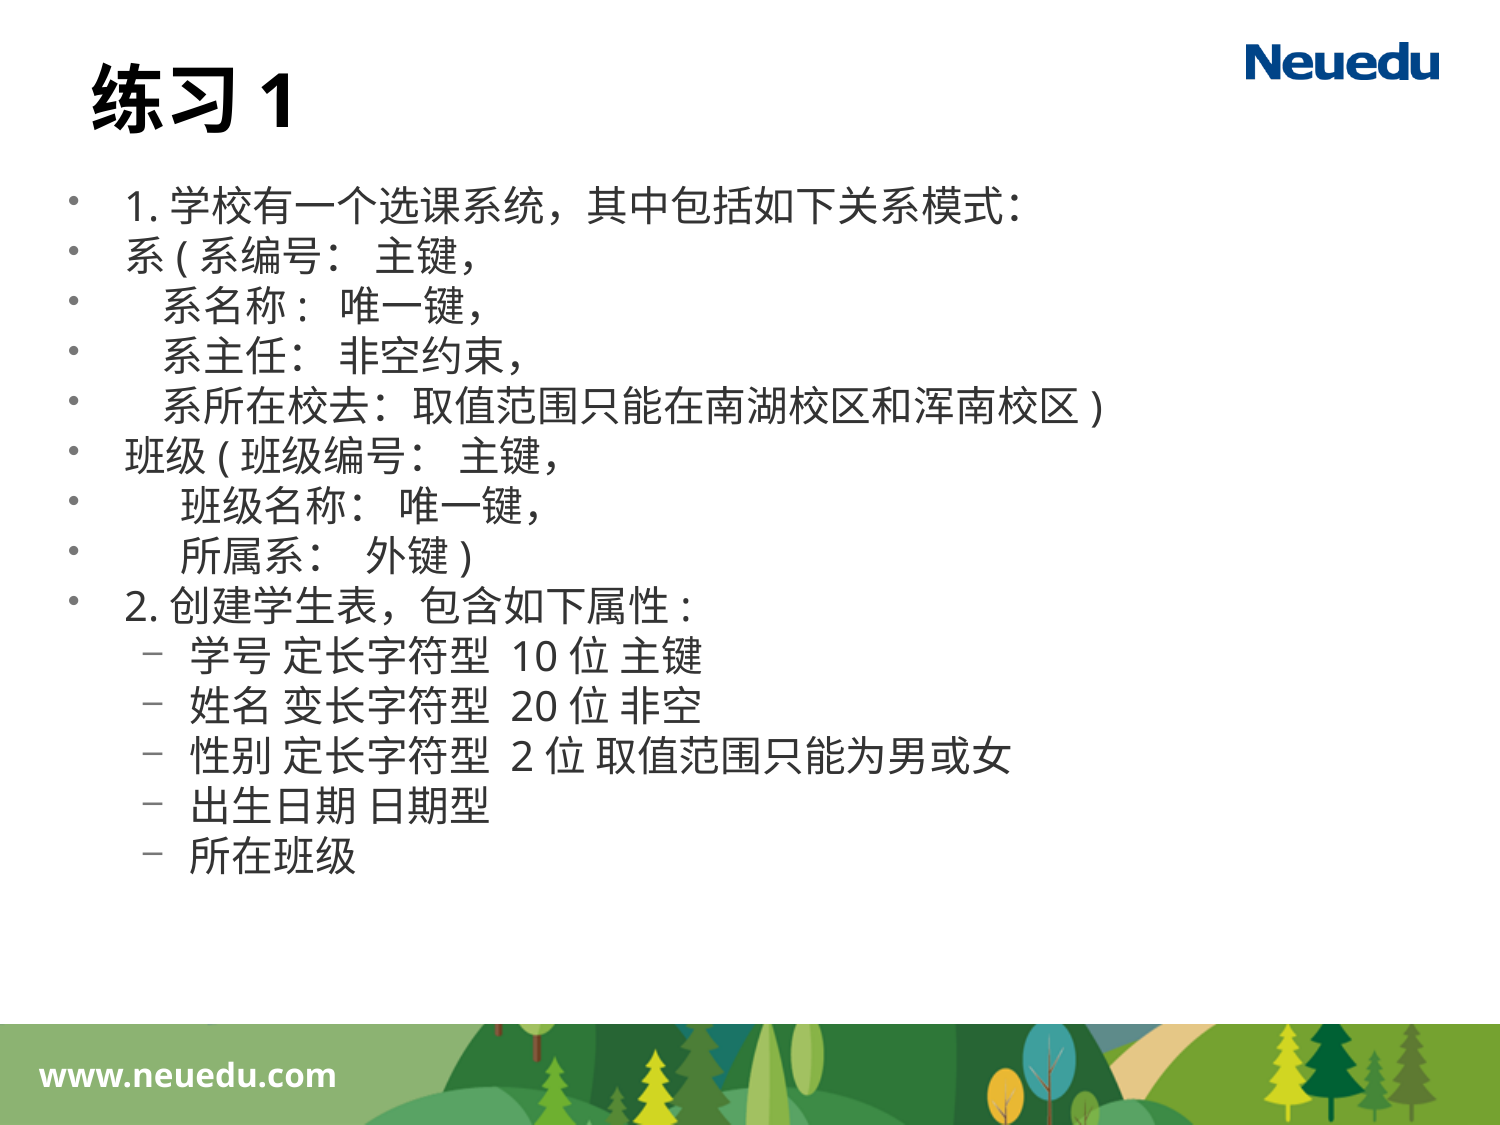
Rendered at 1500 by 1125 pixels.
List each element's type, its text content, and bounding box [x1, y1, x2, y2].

picture [0, 1024, 1500, 1125]
picture [1246, 42, 1439, 80]
list 1.学校有一个选课系统，其中包括如下关系模式： 系(系编号： 主键， 系名称: 唯一键， 系主任： 非空约束， 系所在校去：取值范围只能在南湖校区和浑南校区) 班级(班级编号： 主键， 班级名称： 唯一键， 所属系： 外键) 2.创建学生表，包含如下属性: 学号 定长字符型 10位 主键 姓名 变长字符型 20位 非空 性别 定长字符型 2位 取值范围只能为男或女 出生日期 日期型 所在班级 [53, 172, 1414, 988]
title 练习1 [75, 45, 1425, 150]
